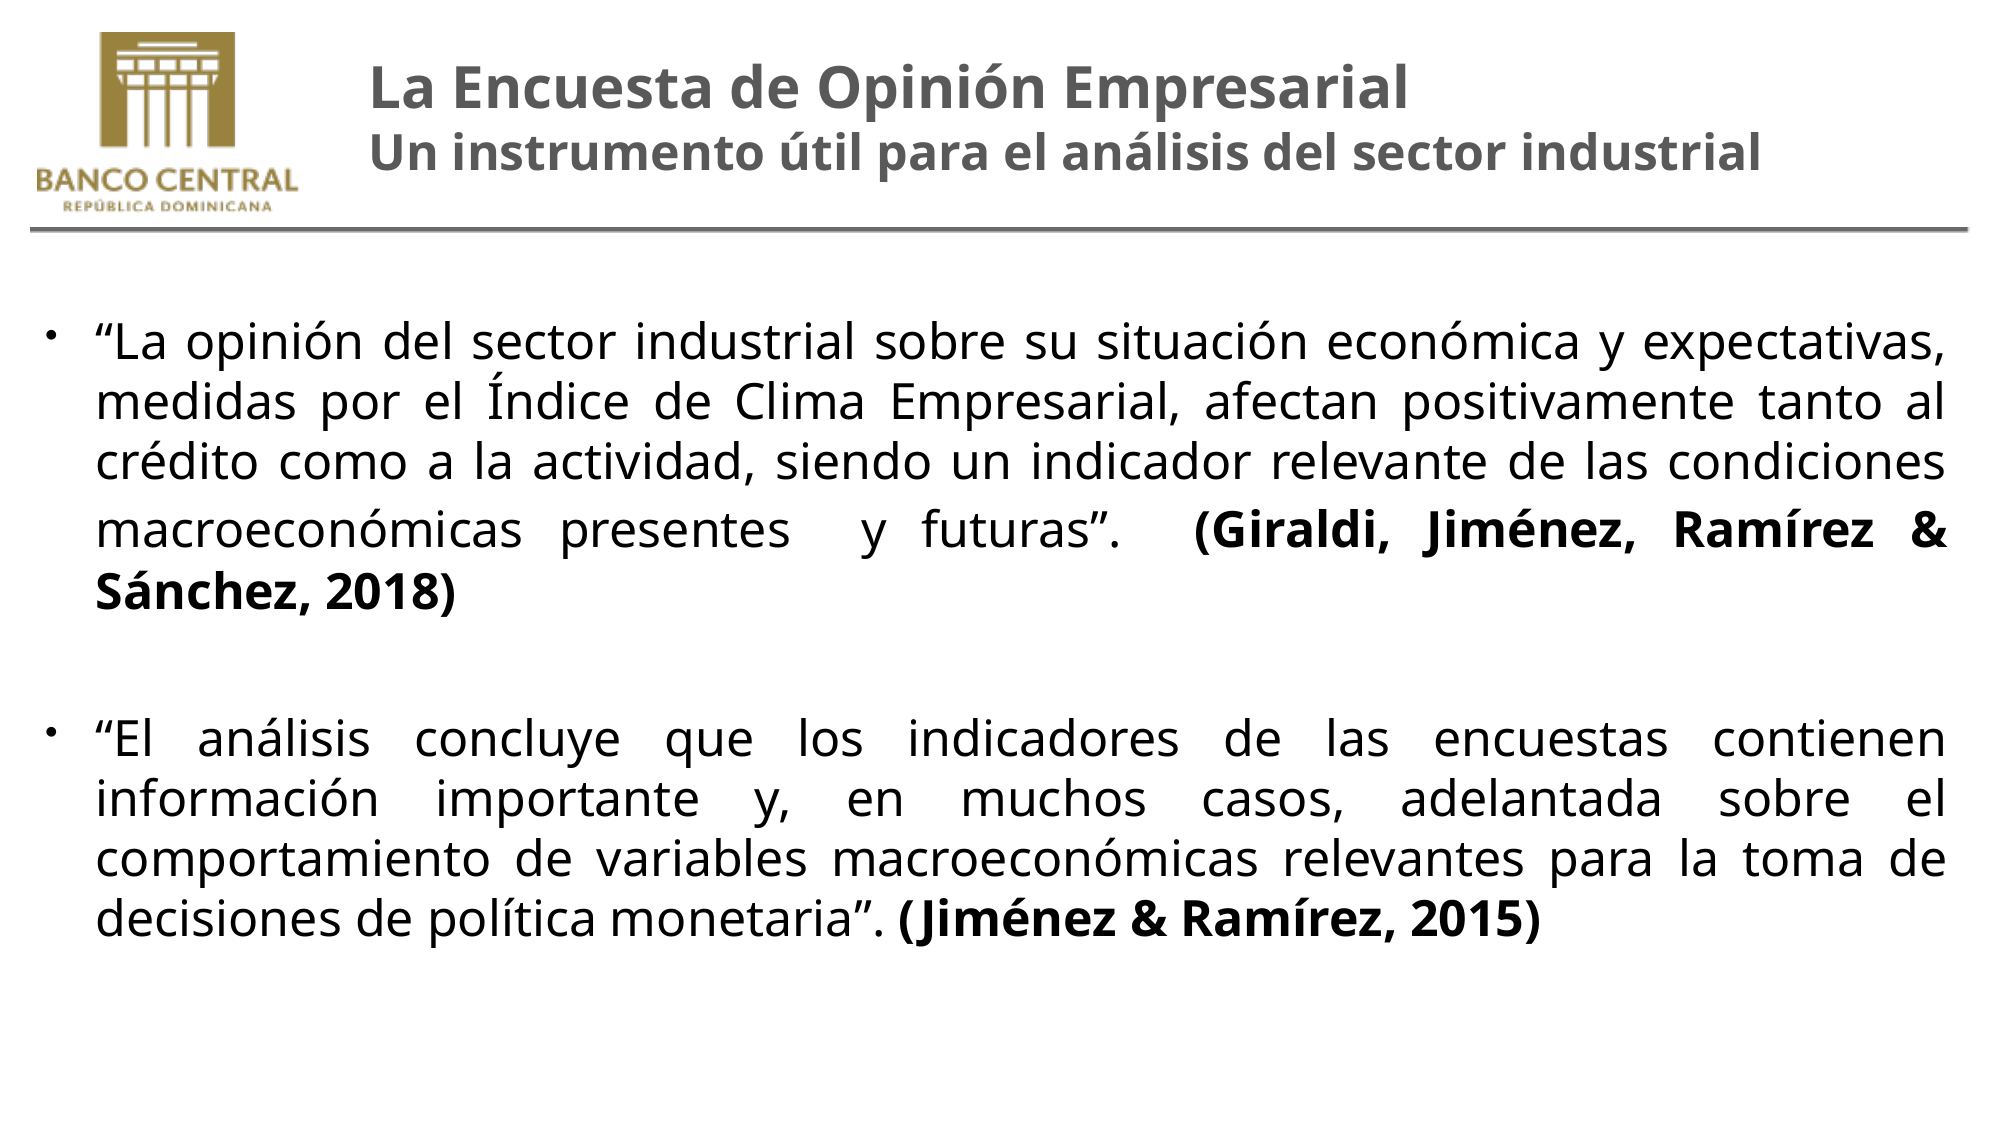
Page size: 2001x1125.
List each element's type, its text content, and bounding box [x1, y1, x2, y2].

list “La opinión del sector industrial sobre su situación económica y expectativas, medidas por el Índice de Clima Empresarial, afectan positivamente tanto al crédito como a la actividad, siendo un indicador relevante de las condiciones macroeconómicas presentes y futuras”. (Giraldi, Jiménez, Ramírez & Sánchez, 2018) “El análisis concluye que los indicadores de las encuestas contienen información importante y, en muchos casos, adelantada sobre el comportamiento de variables macroeconómicas relevantes para la toma de decisiones de política monetaria”. (Jiménez & Ramírez, 2015) [30, 302, 1963, 1100]
picture [30, 227, 1970, 233]
picture [37, 32, 300, 213]
list La Encuesta de Opinión Empresarial Un instrumento útil para el análisis del sector industrial [353, 15, 1963, 215]
